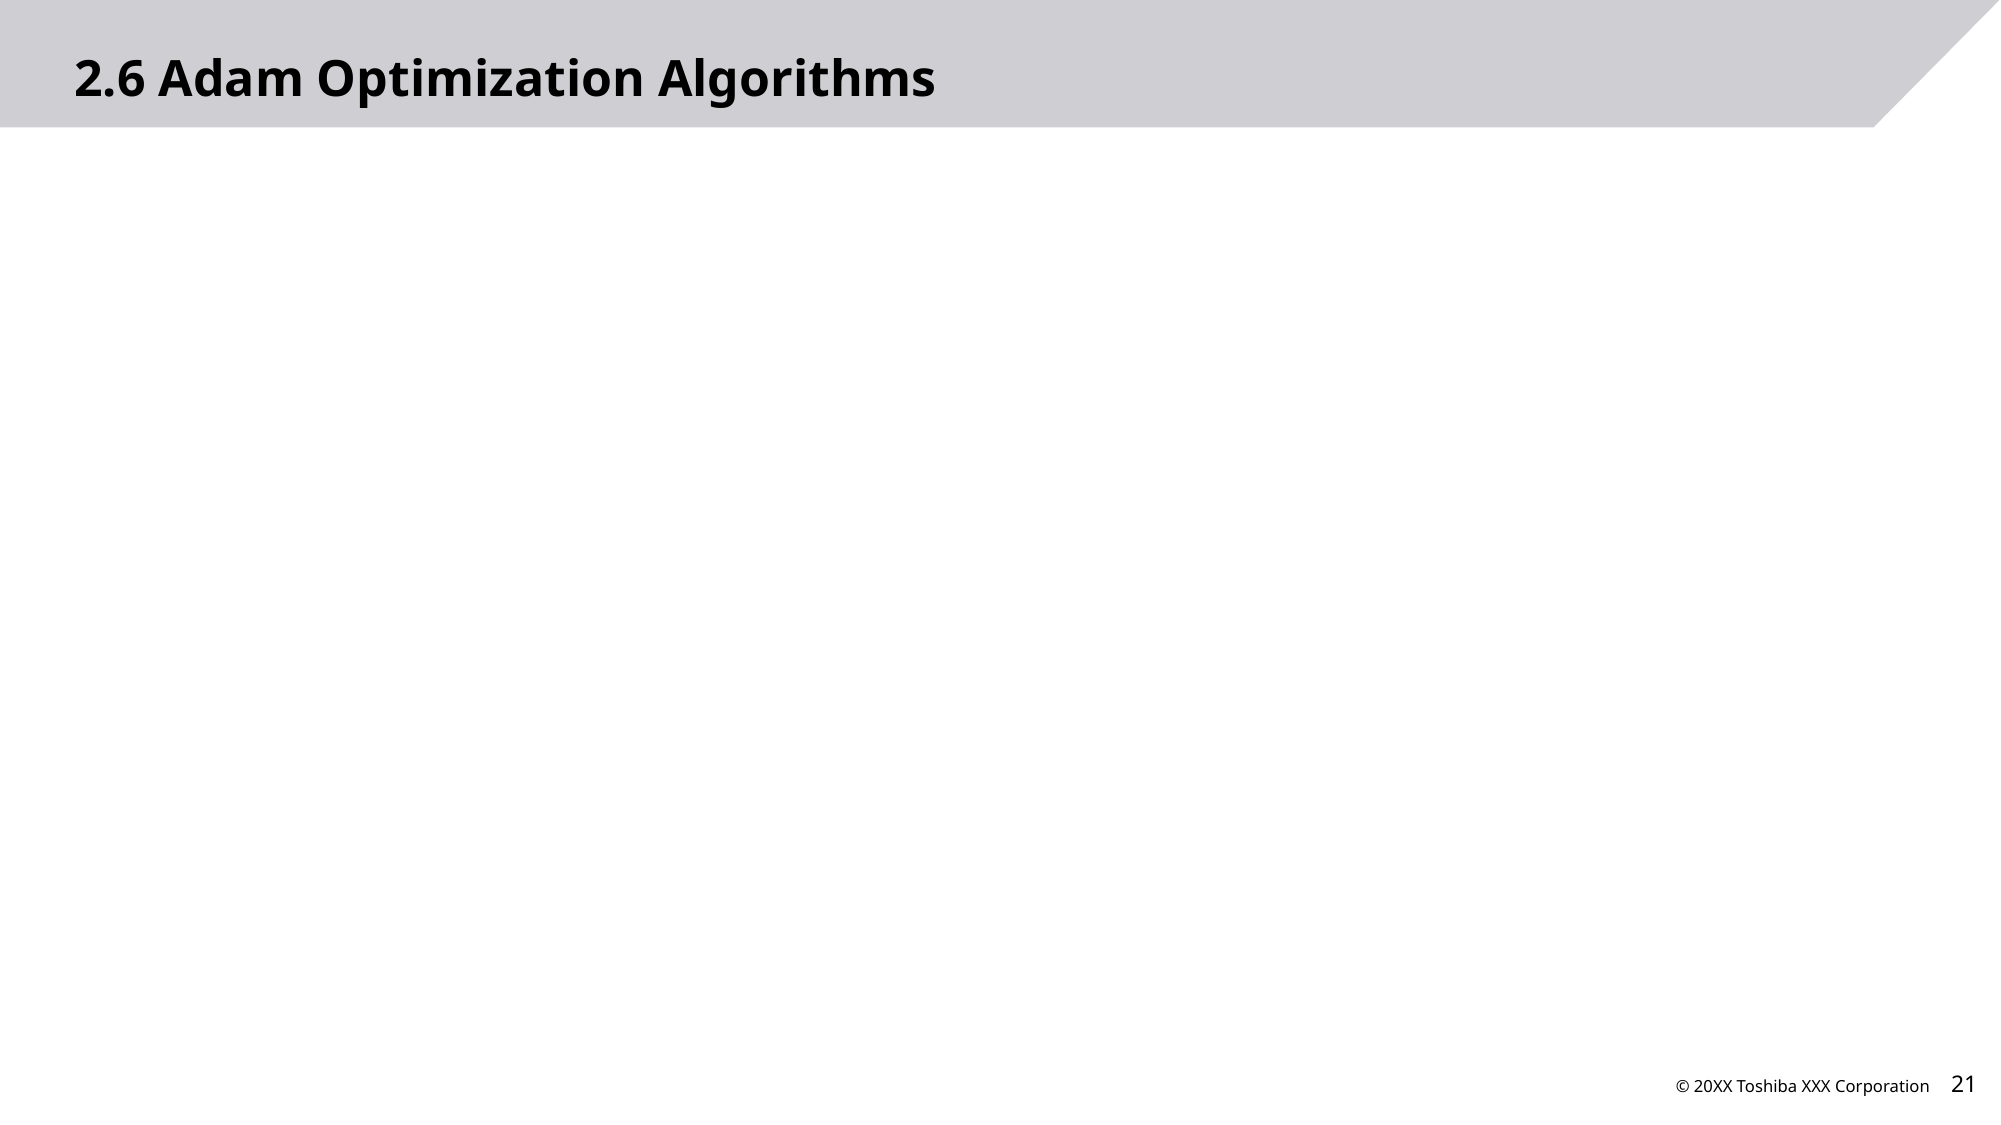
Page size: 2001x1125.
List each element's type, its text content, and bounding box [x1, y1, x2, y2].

title 2.6 Adam Optimization Algorithms [0, 2, 1873, 125]
